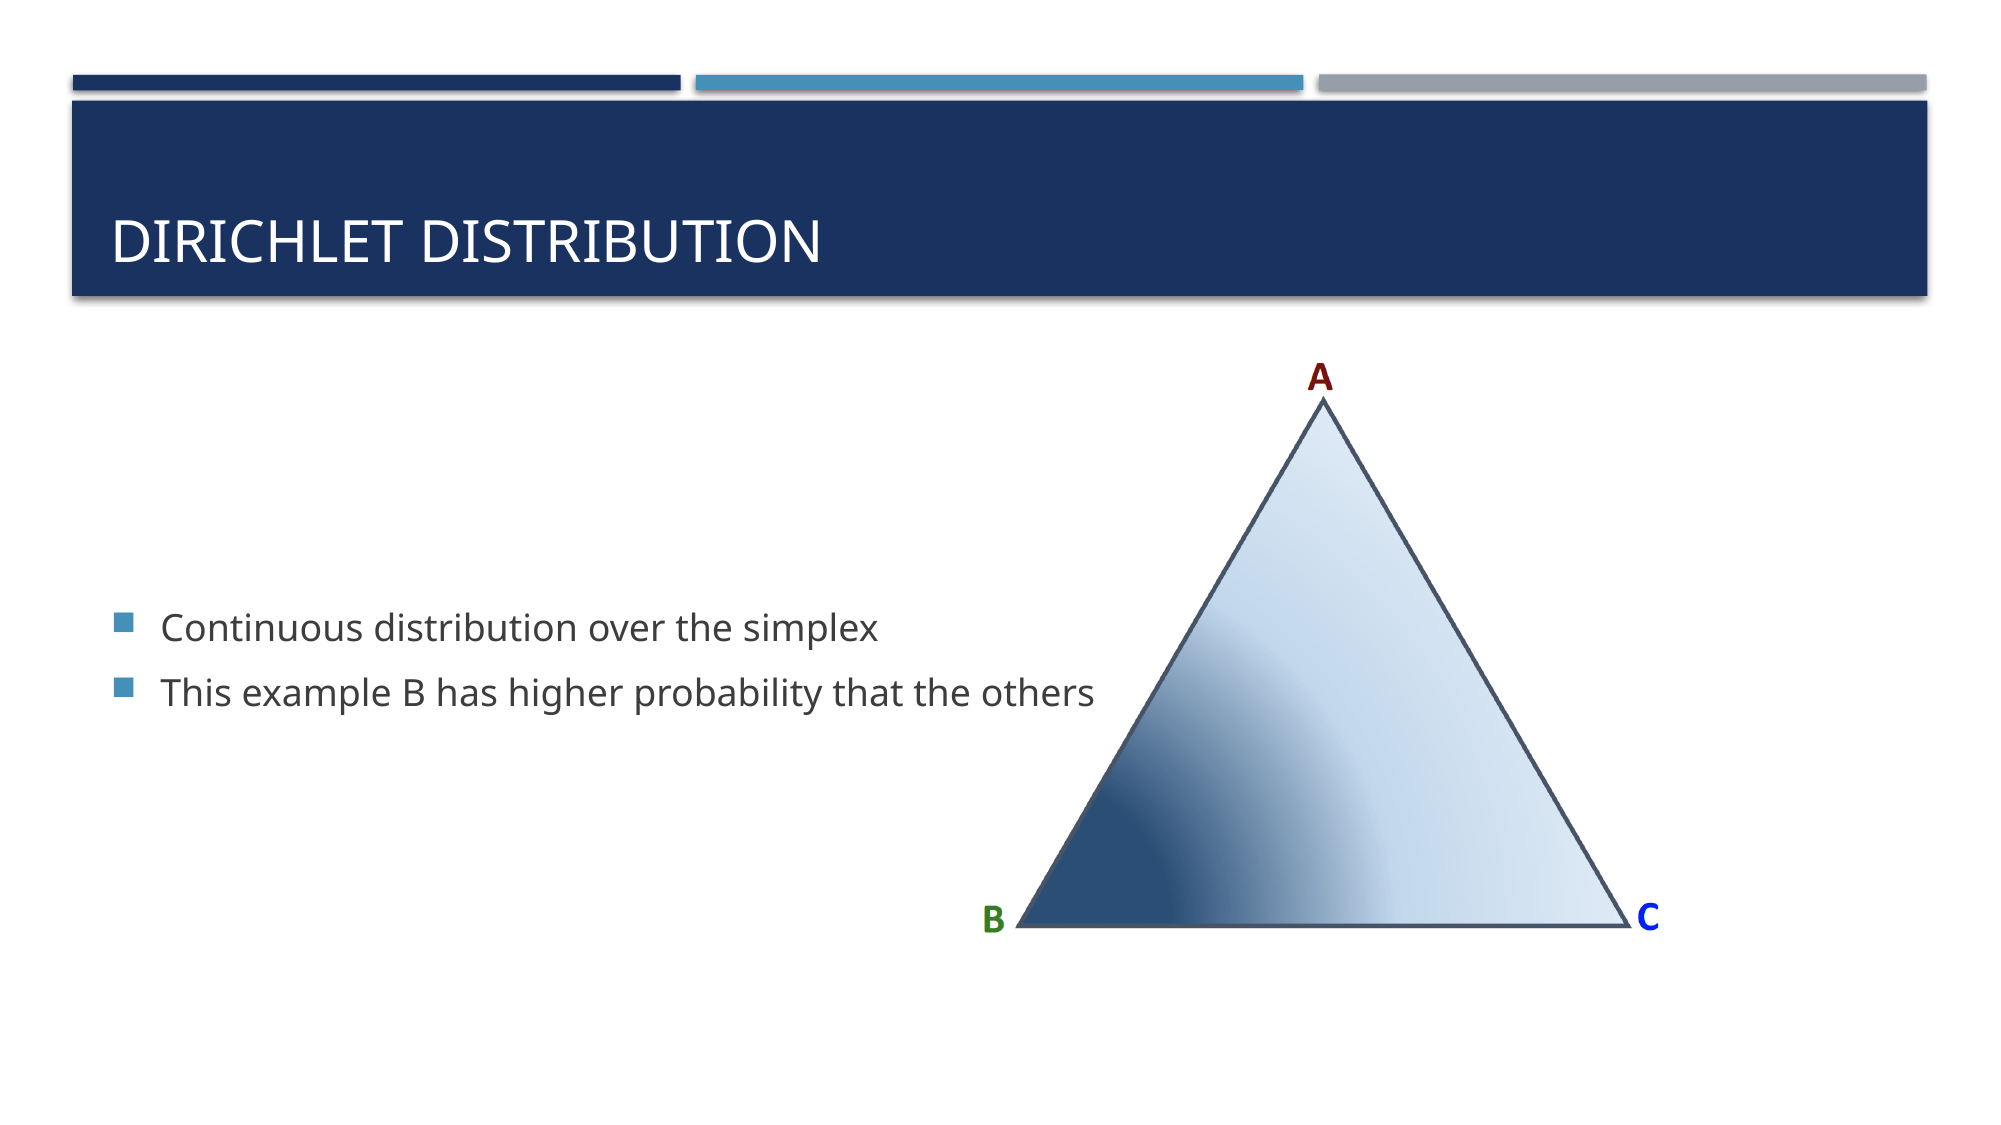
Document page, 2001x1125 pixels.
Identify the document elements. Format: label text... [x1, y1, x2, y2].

list Continuous distribution over the simplex This example B has higher probability that the others [95, 357, 1905, 962]
title Dirichlet distribution [95, 115, 1905, 282]
picture [954, 356, 1906, 947]
